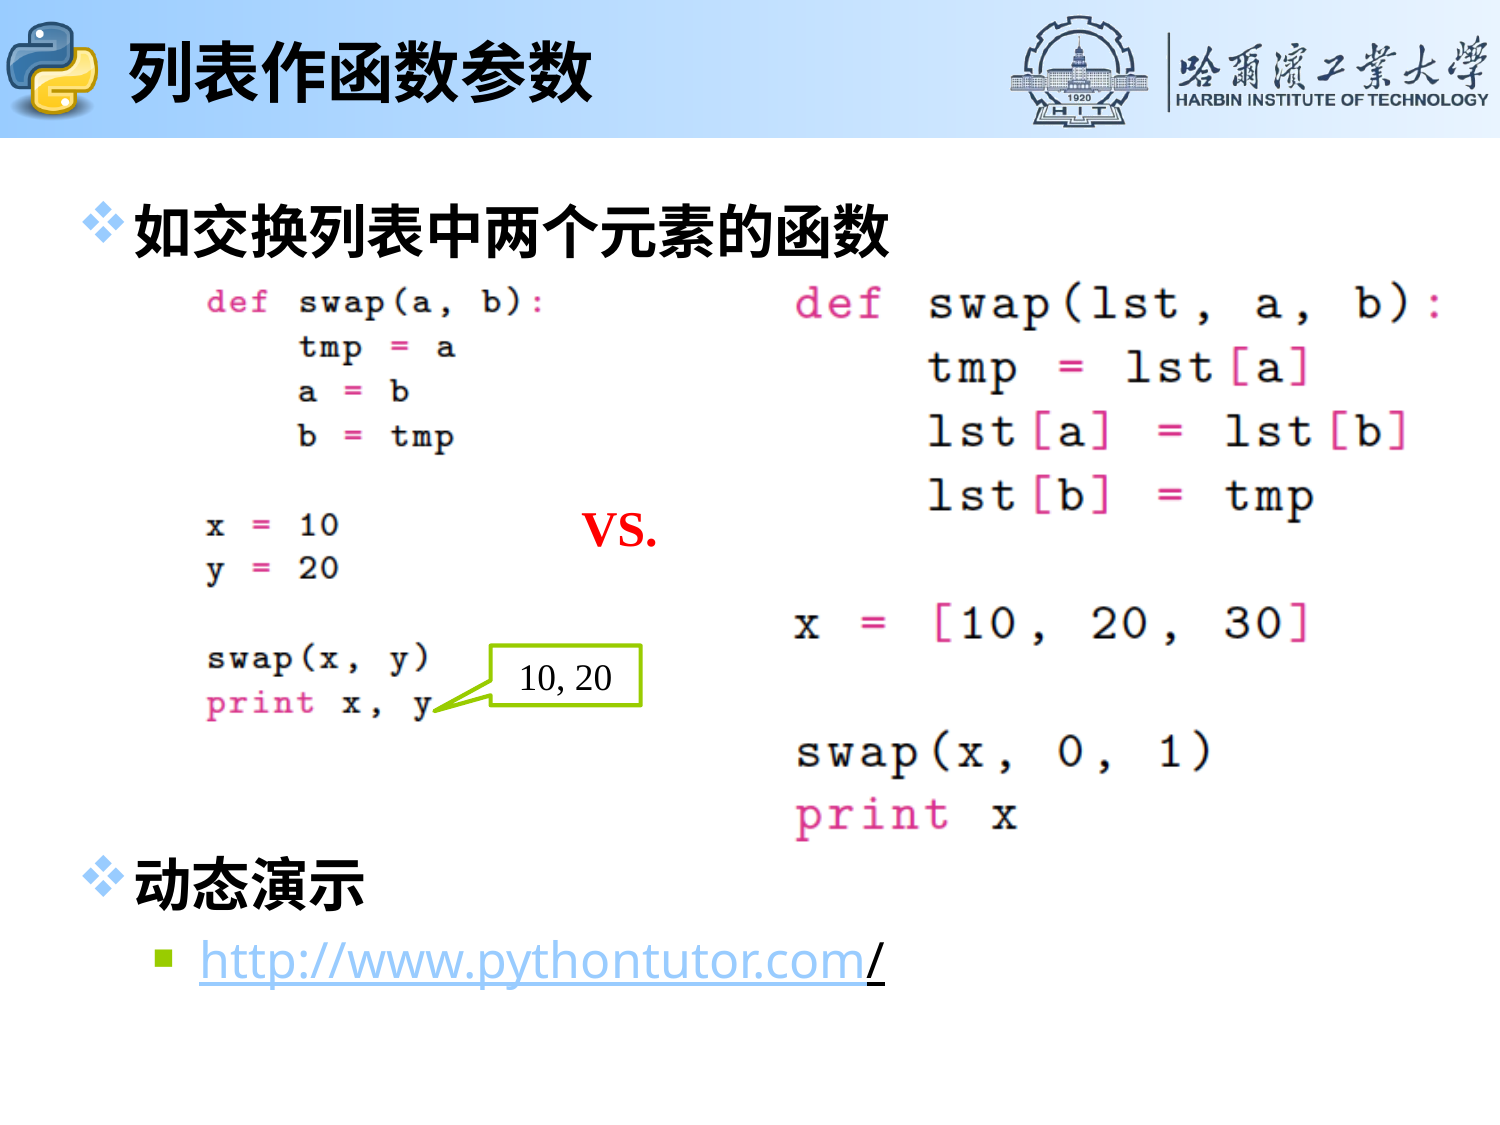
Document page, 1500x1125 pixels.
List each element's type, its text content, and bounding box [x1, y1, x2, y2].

picture [194, 278, 561, 733]
picture [1000, 4, 1500, 138]
title 列表作函数参数 [112, 20, 1334, 121]
picture [781, 274, 1456, 856]
list 如交换列表中两个元素的函数 动态演示 http://www.pythontutor.com/ [62, 187, 1450, 1000]
picture [0, 19, 104, 123]
text_box VS. [570, 489, 673, 564]
text_box 10, 20 [570, 645, 641, 706]
